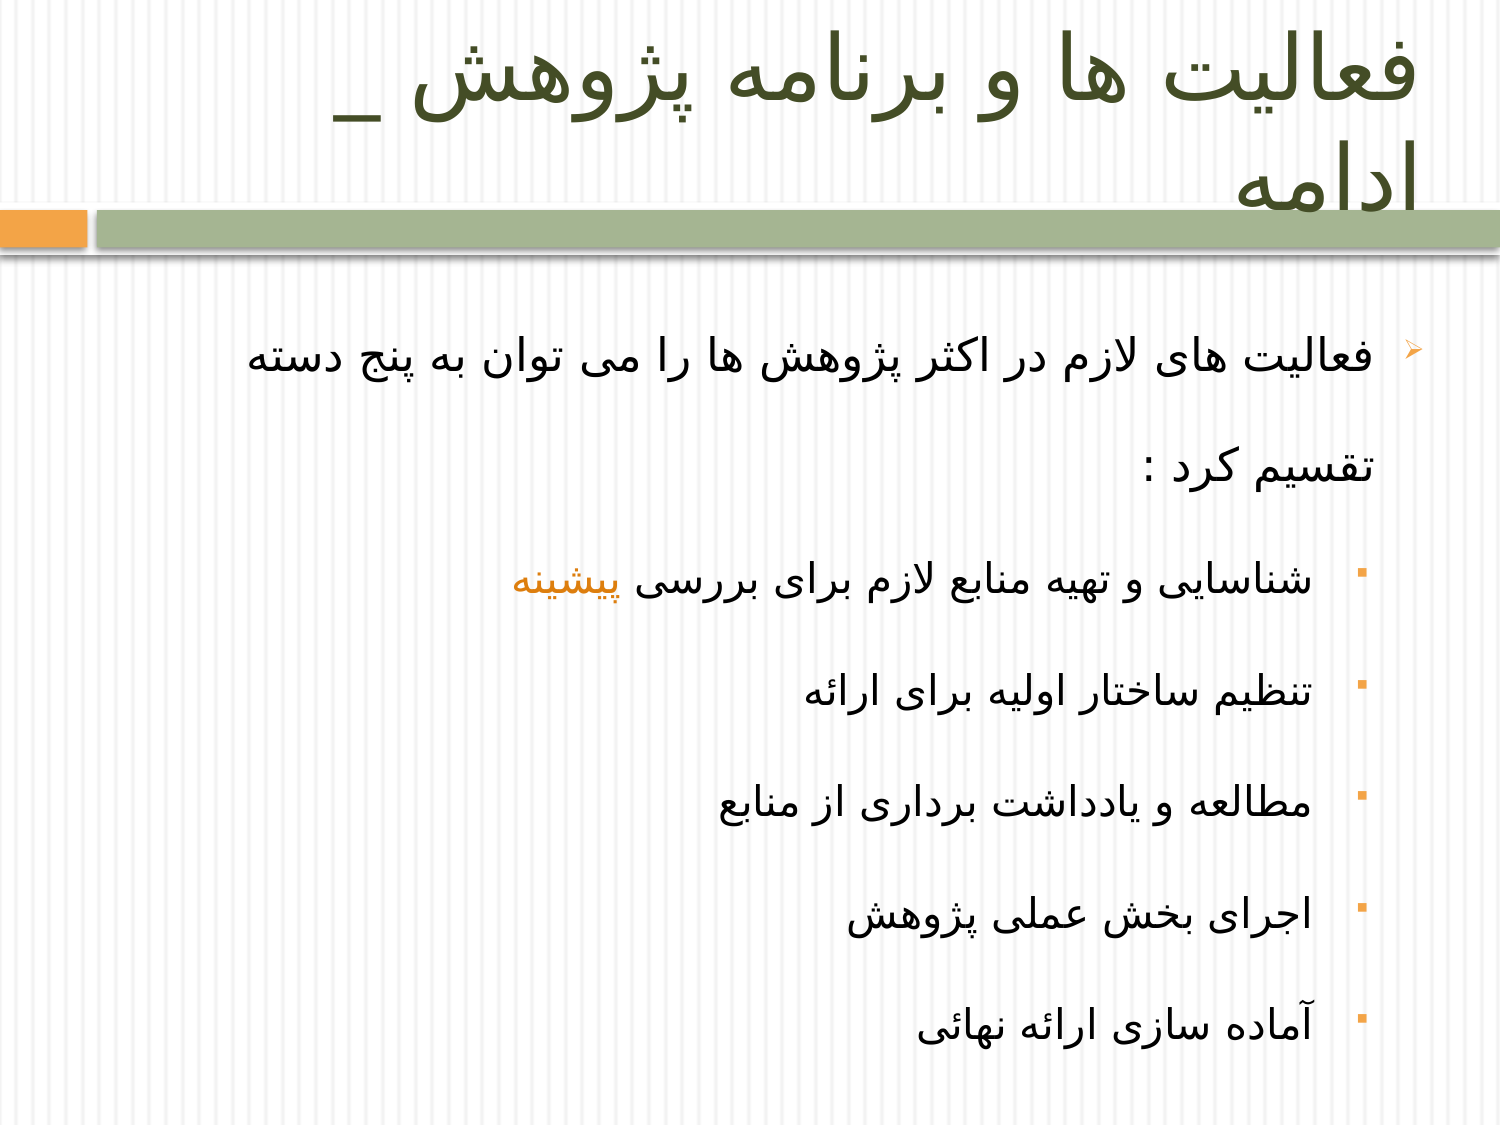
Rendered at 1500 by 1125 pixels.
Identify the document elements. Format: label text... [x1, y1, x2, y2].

list فعالیت های لازم در اکثر پژوهش ها را می توان به پنج دسته تقسیم کرد : شناسایی و تهیه منابع لازم برای بررسی پیشینه تنظیم ساختار اولیه برای ارائه مطالعه و یادداشت برداری از منابع اجرای بخش عملی پژوهش آماده سازی ارائه نهائی [100, 262, 1438, 1063]
title فعالیت ها و برنامه پژوهش _ ادامه [100, 37, 1438, 200]
